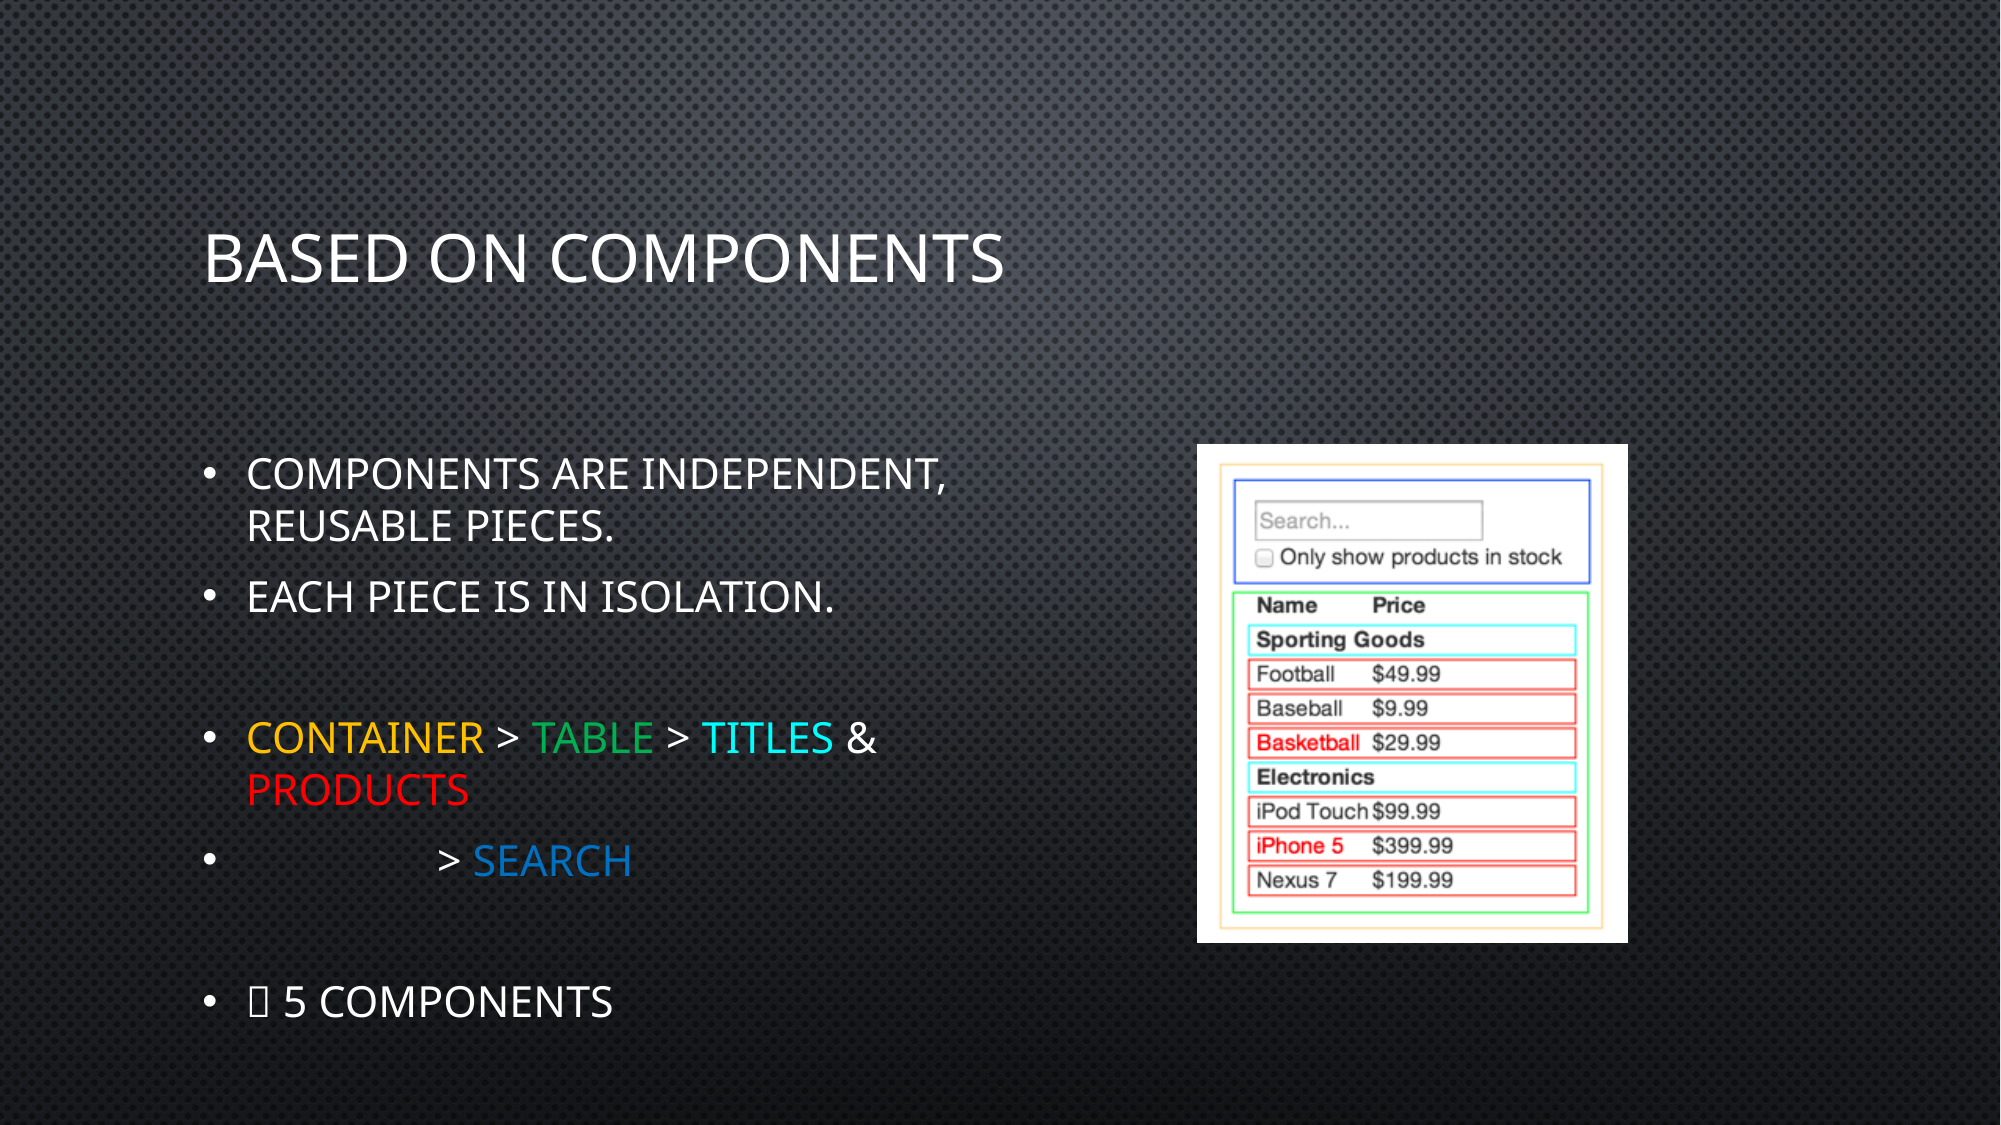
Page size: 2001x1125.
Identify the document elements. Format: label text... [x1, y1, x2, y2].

list Components are independent, reusable pieces. each piece is in isolation. Container > Table > Titles & Products > Search  5 components [187, 437, 1040, 1088]
title Based on components [187, 99, 1813, 413]
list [1197, 444, 1628, 944]
